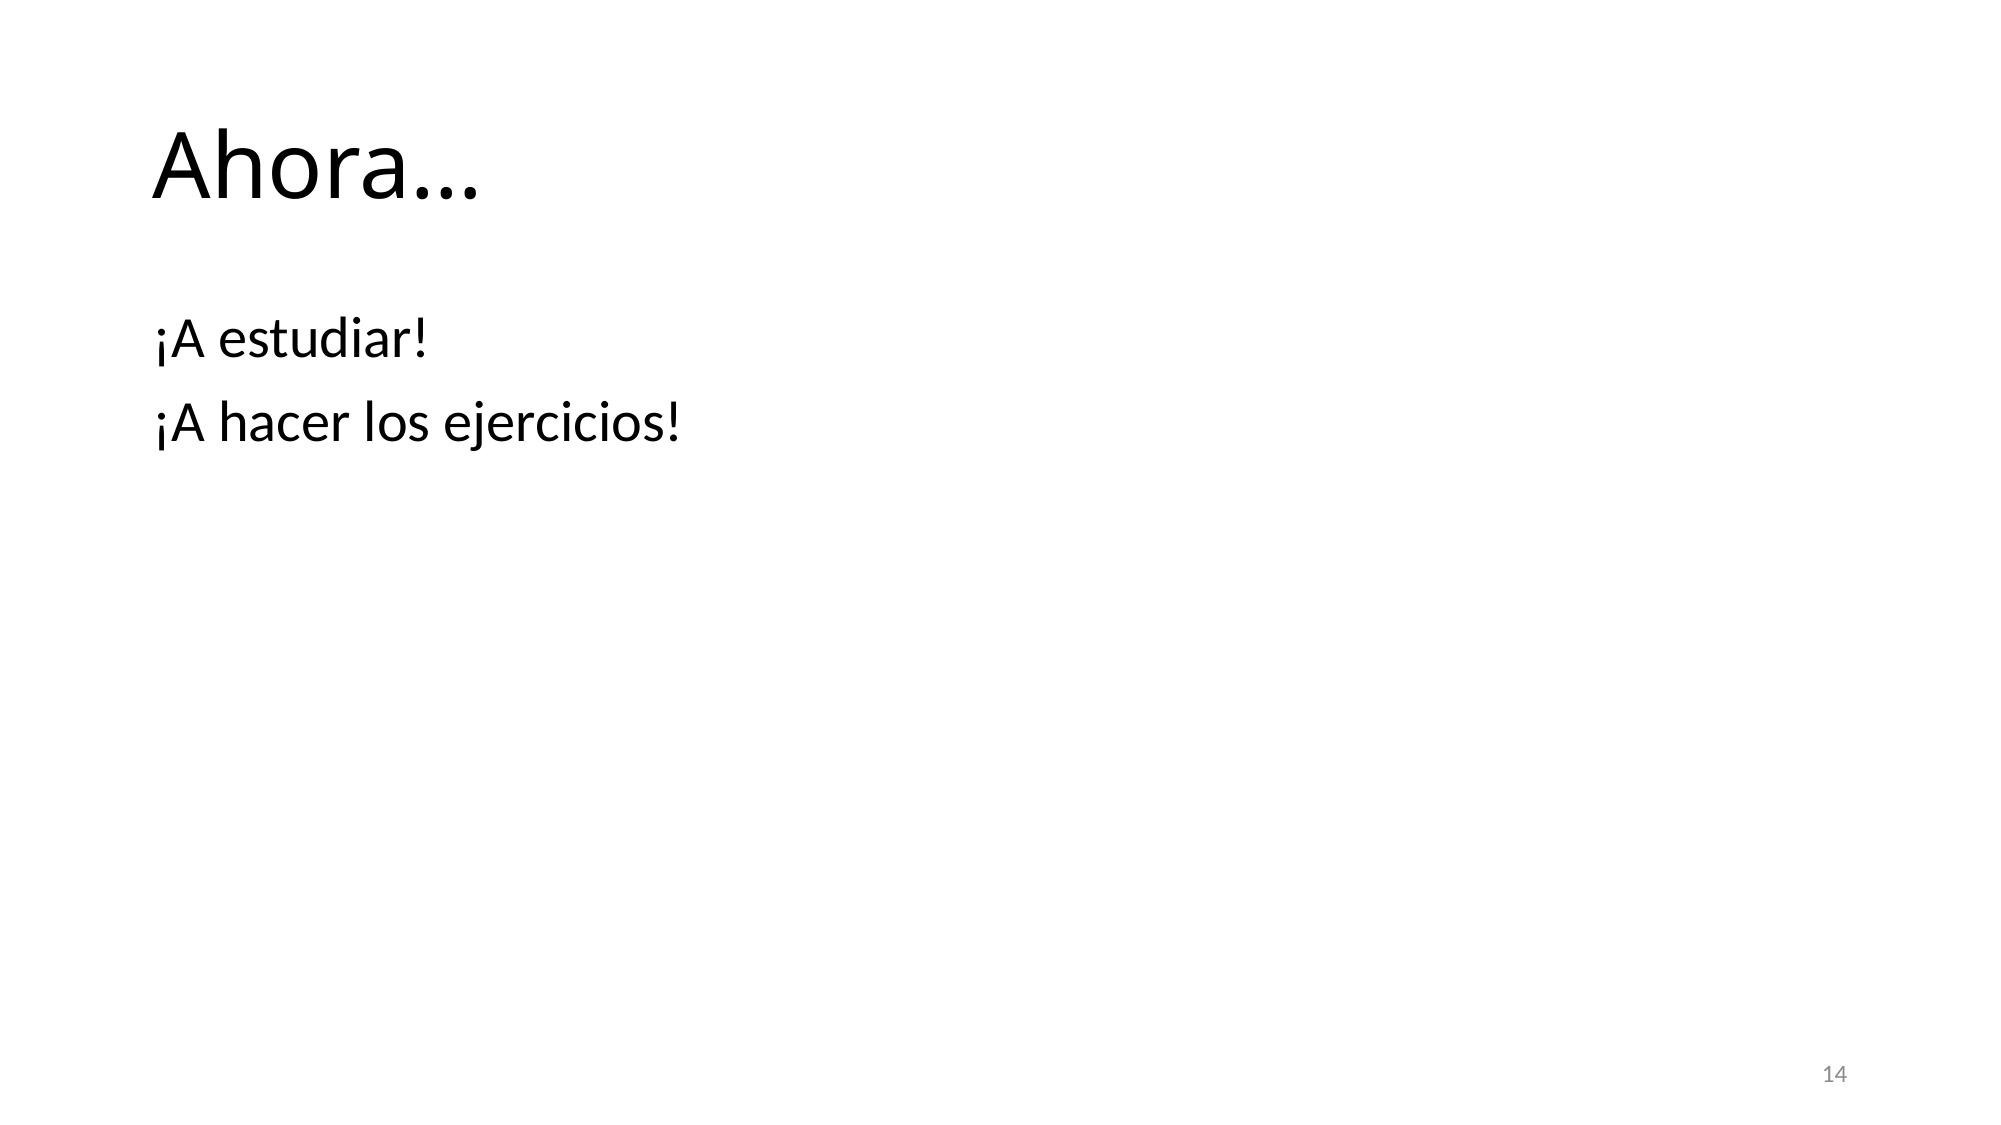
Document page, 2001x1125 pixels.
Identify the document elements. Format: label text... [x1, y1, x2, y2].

title Ahora… [137, 59, 1863, 278]
slide_number 14 [1412, 1042, 1863, 1103]
list ¡A estudiar! ¡A hacer los ejercicios! [137, 299, 1863, 1014]
